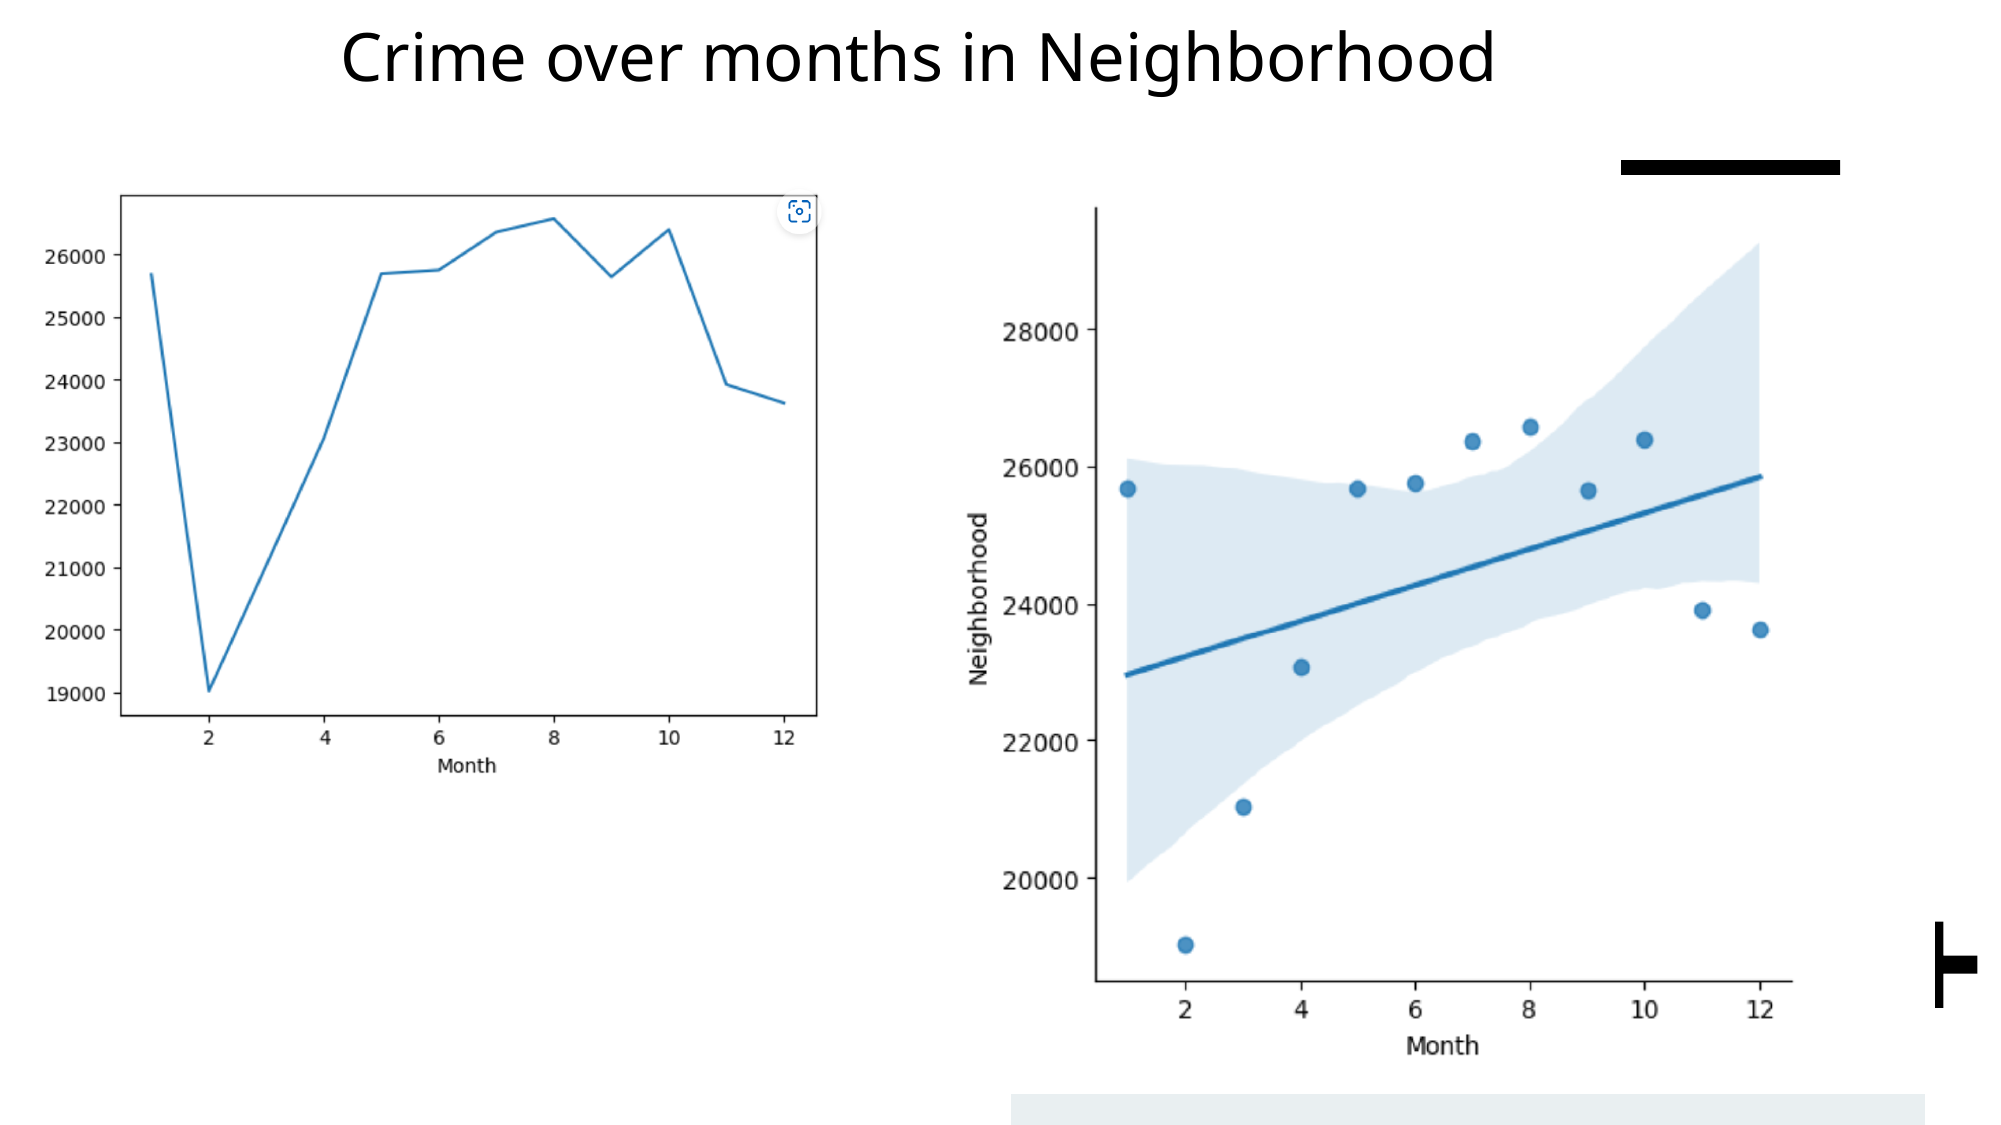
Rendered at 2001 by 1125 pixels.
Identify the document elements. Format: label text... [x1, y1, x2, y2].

title Crime over months in Neighborhood [242, 7, 1599, 142]
picture [944, 175, 1935, 1094]
picture [21, 168, 929, 783]
